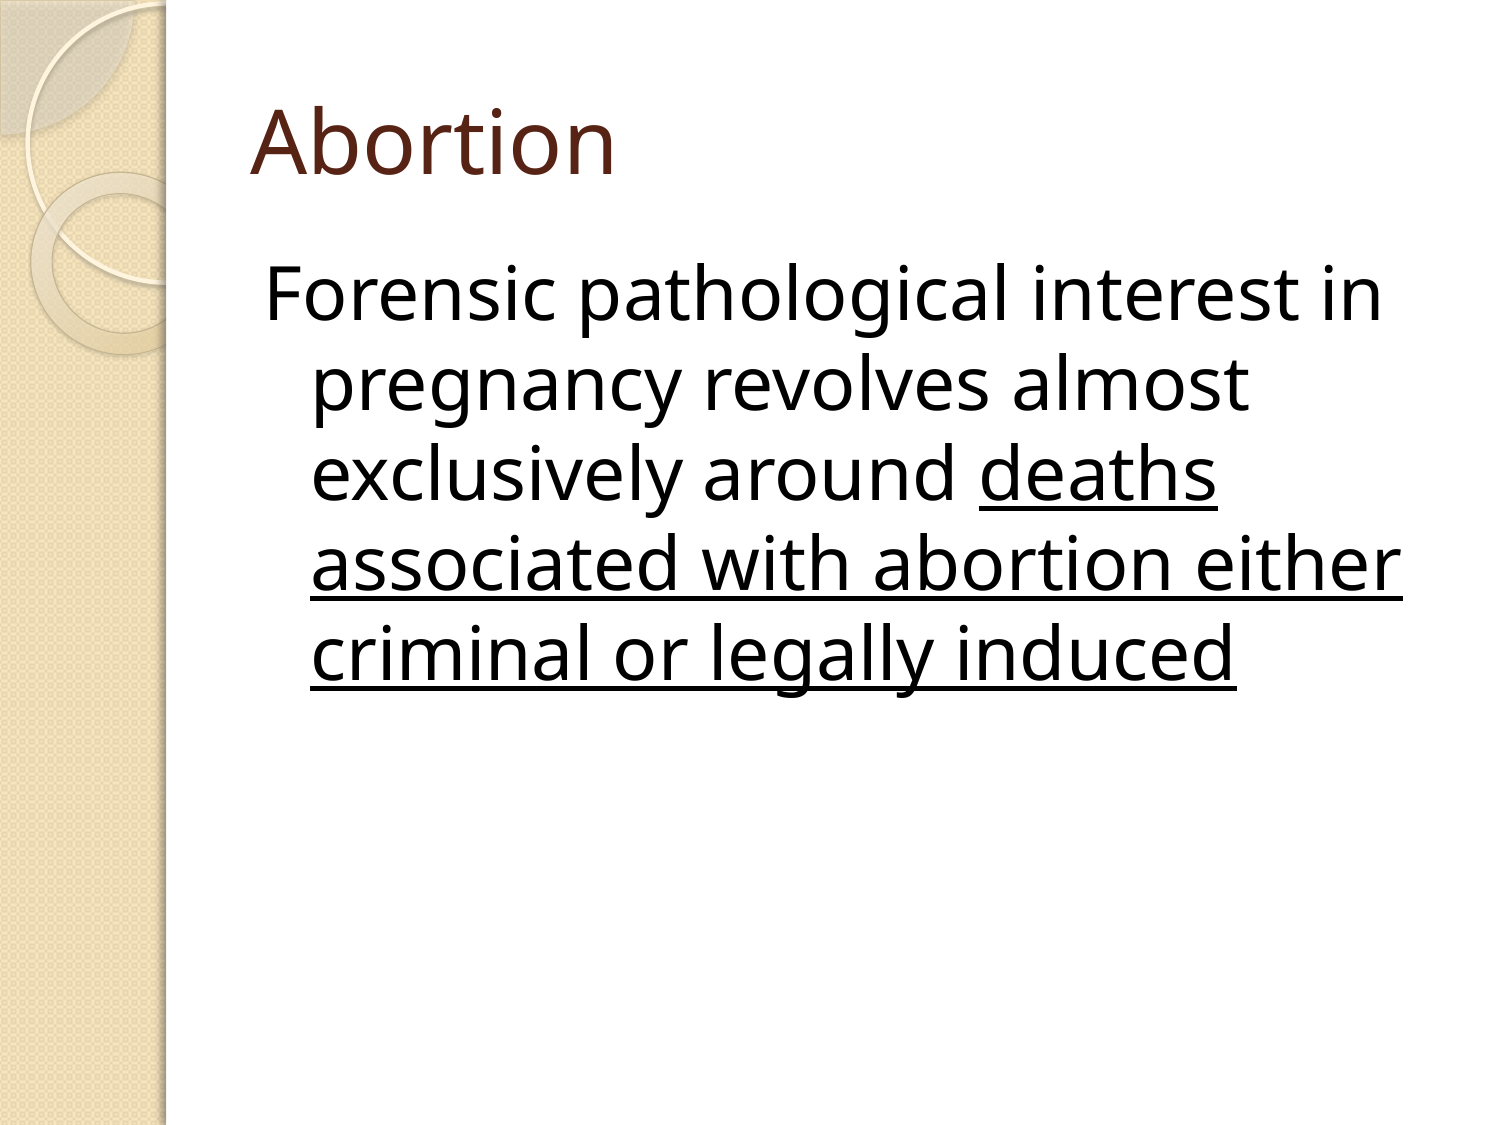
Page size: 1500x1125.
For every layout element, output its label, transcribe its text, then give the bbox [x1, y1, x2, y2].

list Forensic pathological interest in pregnancy revolves almost exclusively around deaths associated with abortion either criminal or legally induced [235, 237, 1466, 1025]
title Abortion [235, 45, 1466, 233]
